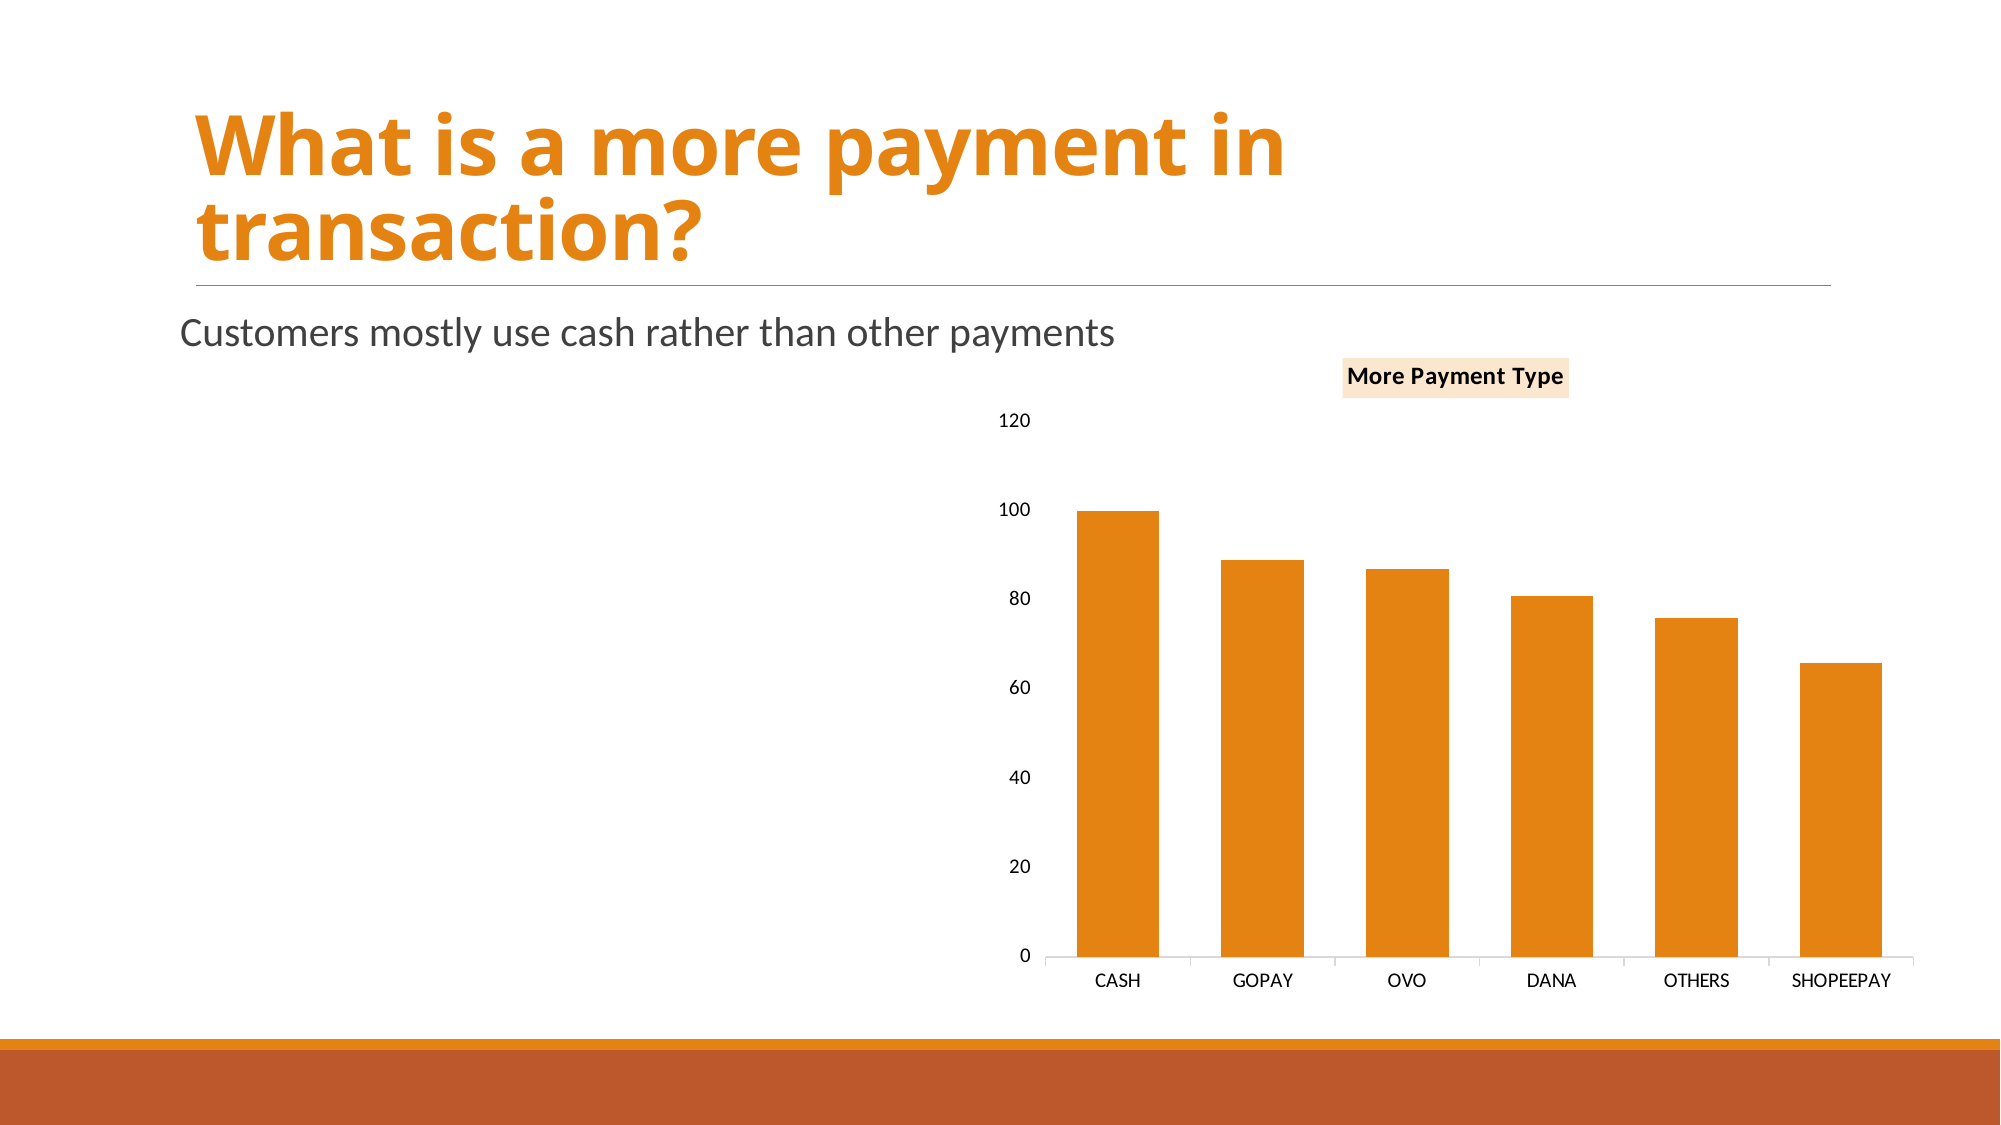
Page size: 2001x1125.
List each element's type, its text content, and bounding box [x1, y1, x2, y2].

list Customers mostly use cash rather than other payments [180, 302, 1830, 963]
title What is a more payment in transaction? [180, 47, 1830, 285]
chart [978, 336, 1933, 1007]
